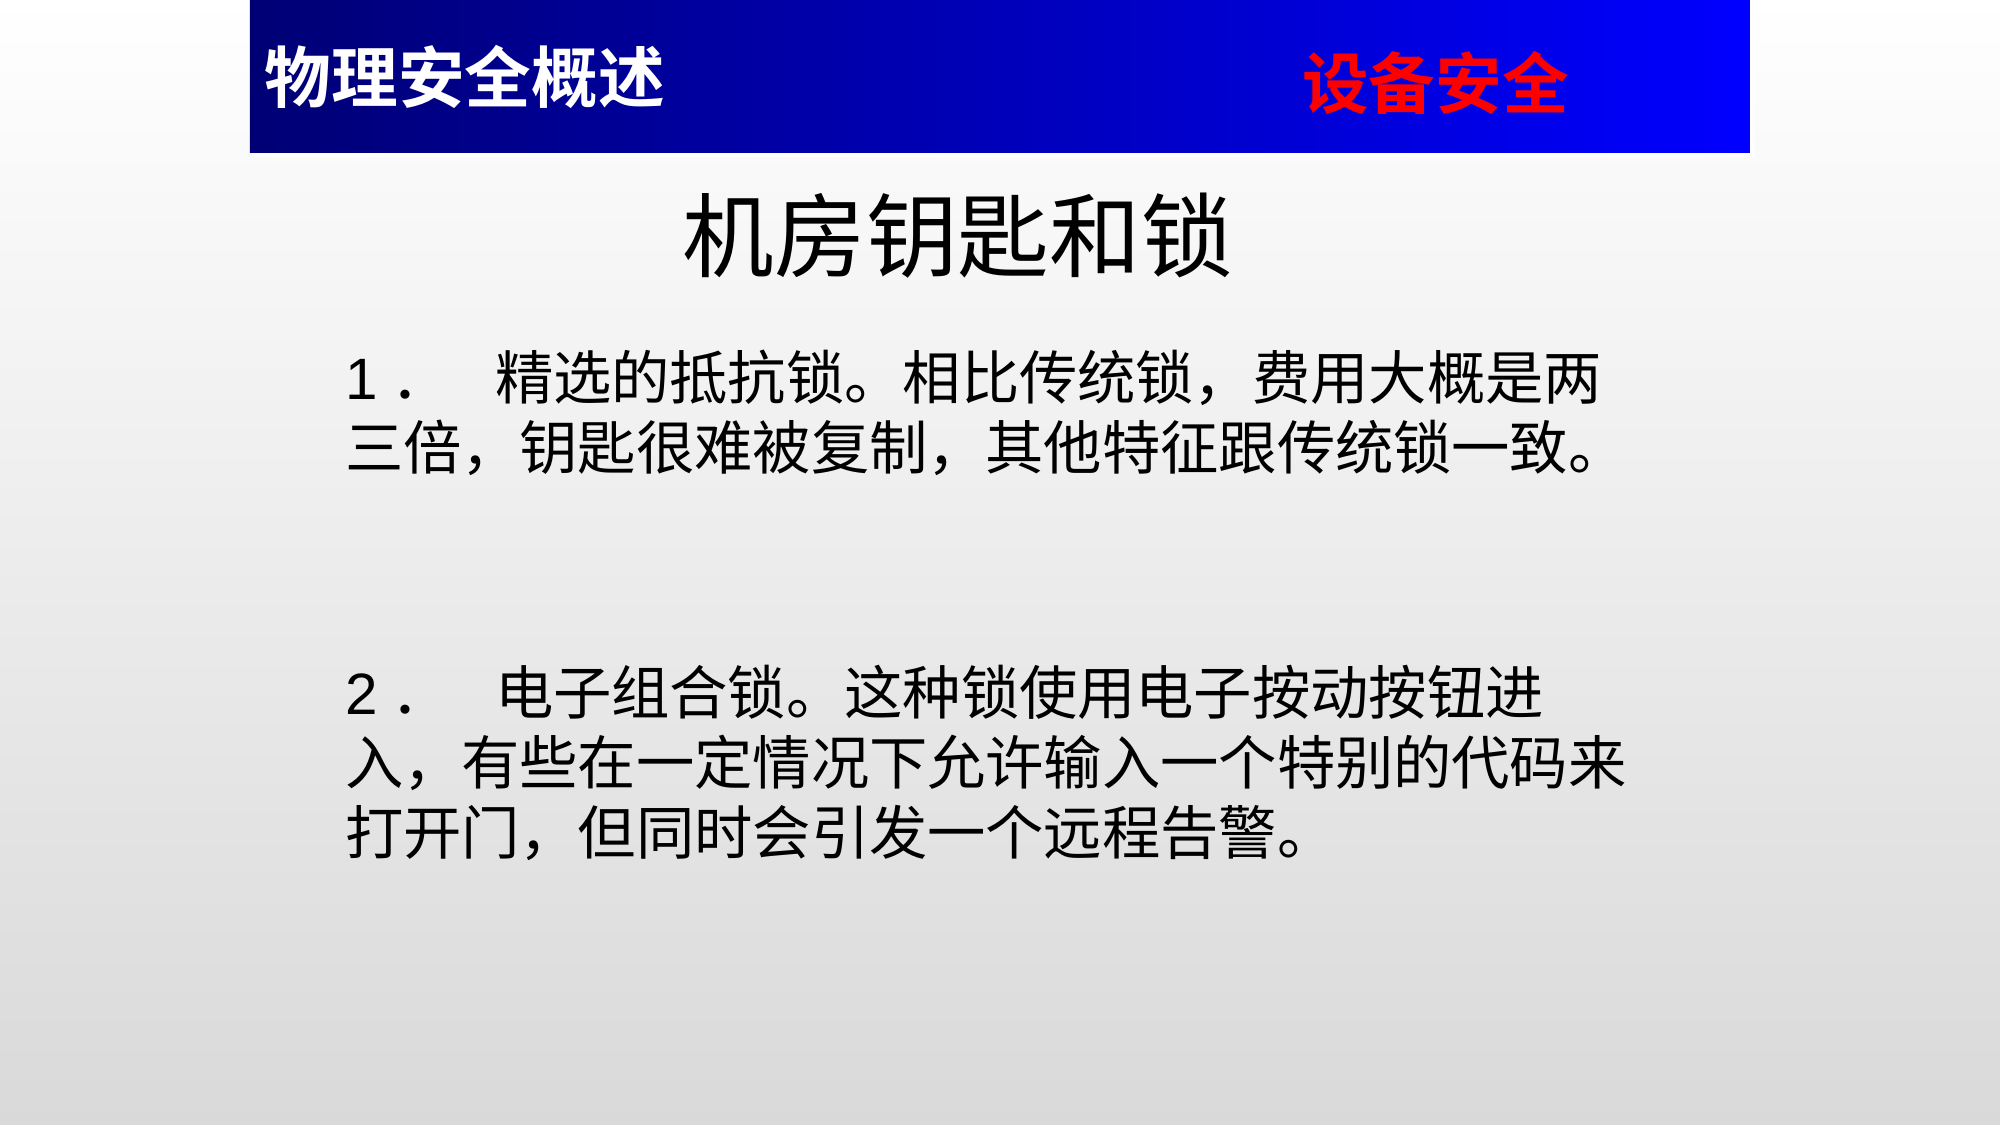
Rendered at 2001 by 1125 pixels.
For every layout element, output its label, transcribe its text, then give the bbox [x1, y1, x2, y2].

text_box 物理安全概述 [249, 0, 1750, 153]
text_box 设备安全 [1175, 35, 1696, 128]
text_box 1． 精选的抵抗锁。相比传统锁，费用大概是两三倍，钥匙很难被复制，其他特征跟传统锁一致。 2． 电子组合锁。这种锁使用电子按动按钮进入，有些在一定情况下允许输入一个特别的代码来打开门，但同时会引发一个远程告警。 [330, 333, 1657, 1102]
text_box 机房钥匙和锁 [330, 156, 1606, 311]
